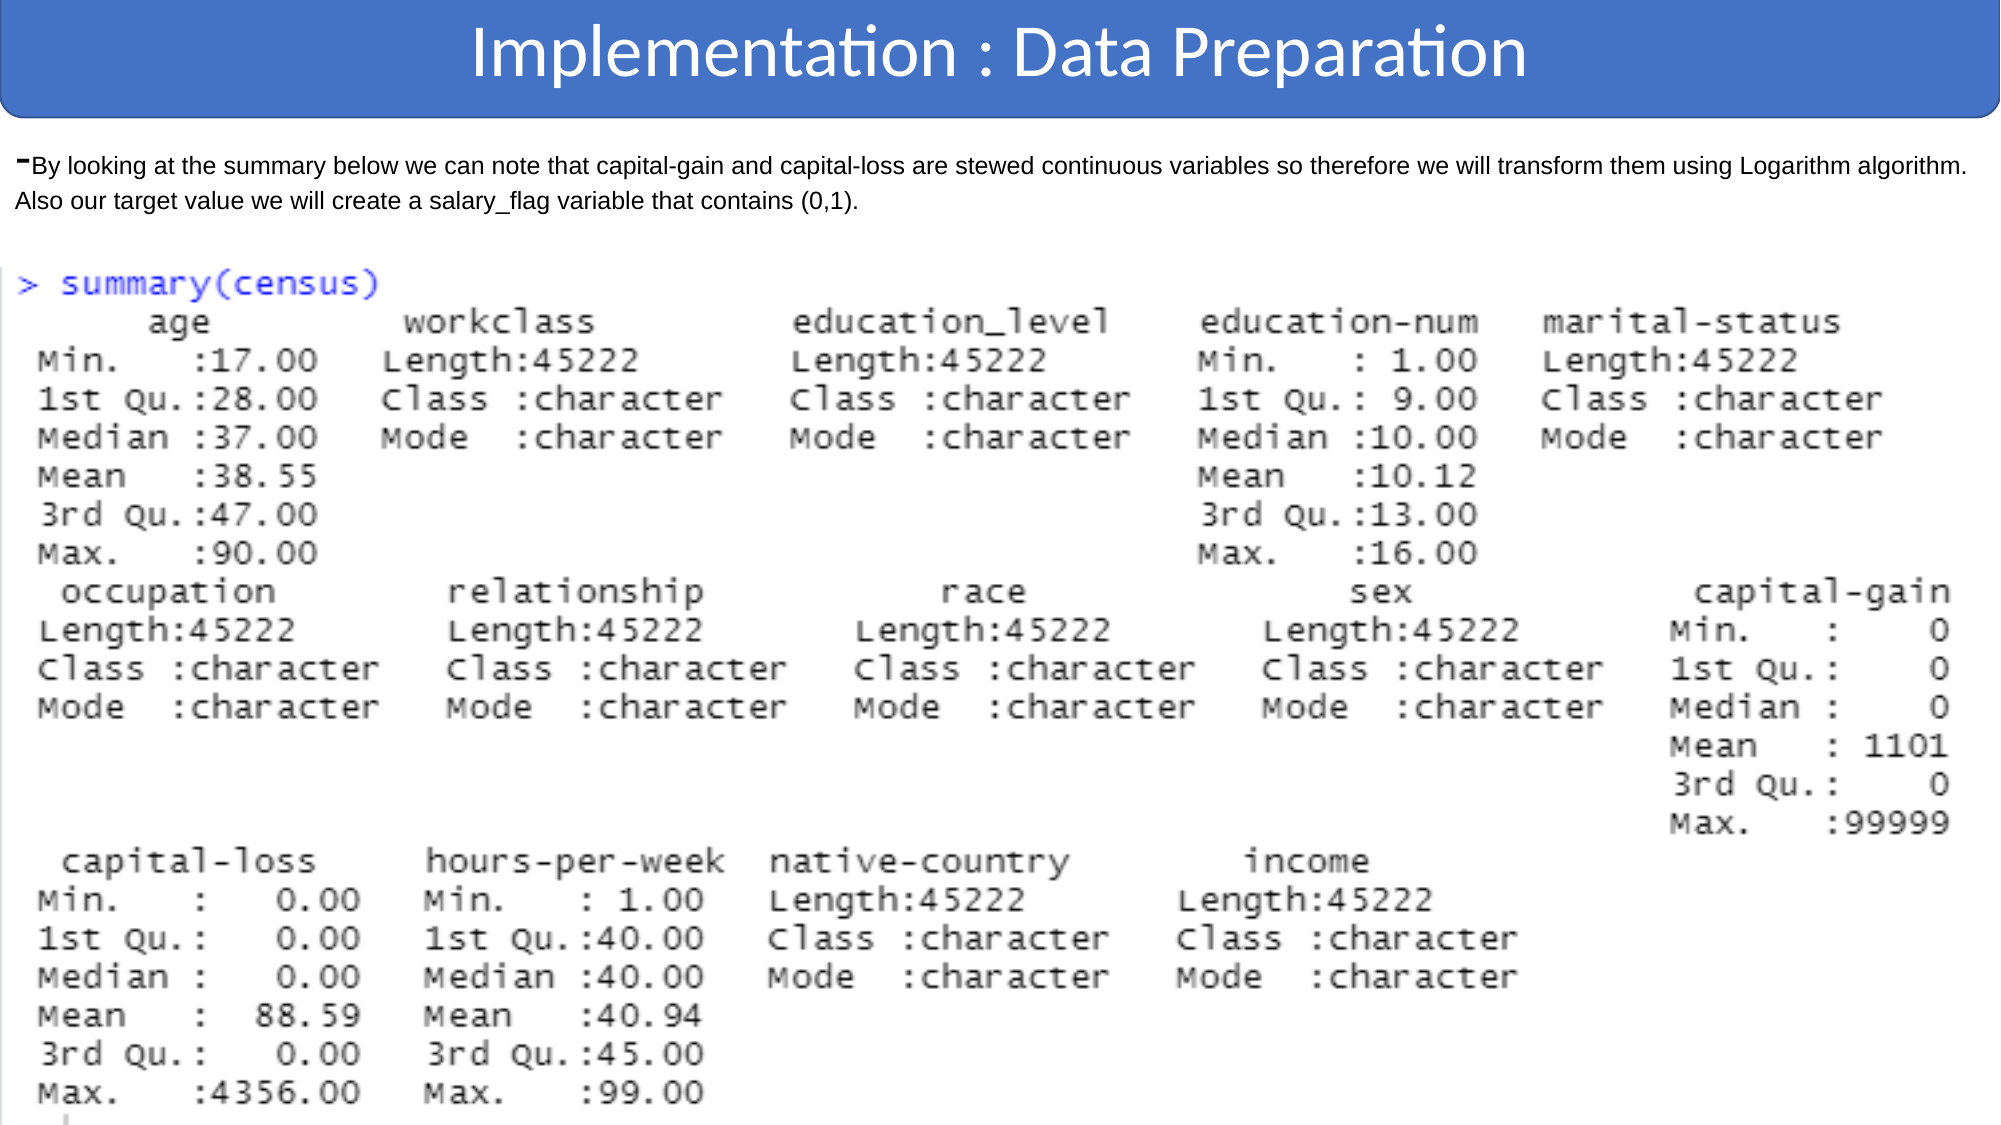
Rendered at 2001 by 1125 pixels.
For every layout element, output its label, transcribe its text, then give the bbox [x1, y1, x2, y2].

text_box -By looking at the summary below we can note that capital-gain and capital-loss are stewed continuous variables so therefore we will transform them using Logarithm algorithm. Also our target value we will create a salary_flag variable that contains (0,1). [0, 117, 2000, 267]
picture [0, 267, 2000, 1125]
text_box Implementation : Data Preparation [0, 0, 2000, 119]
